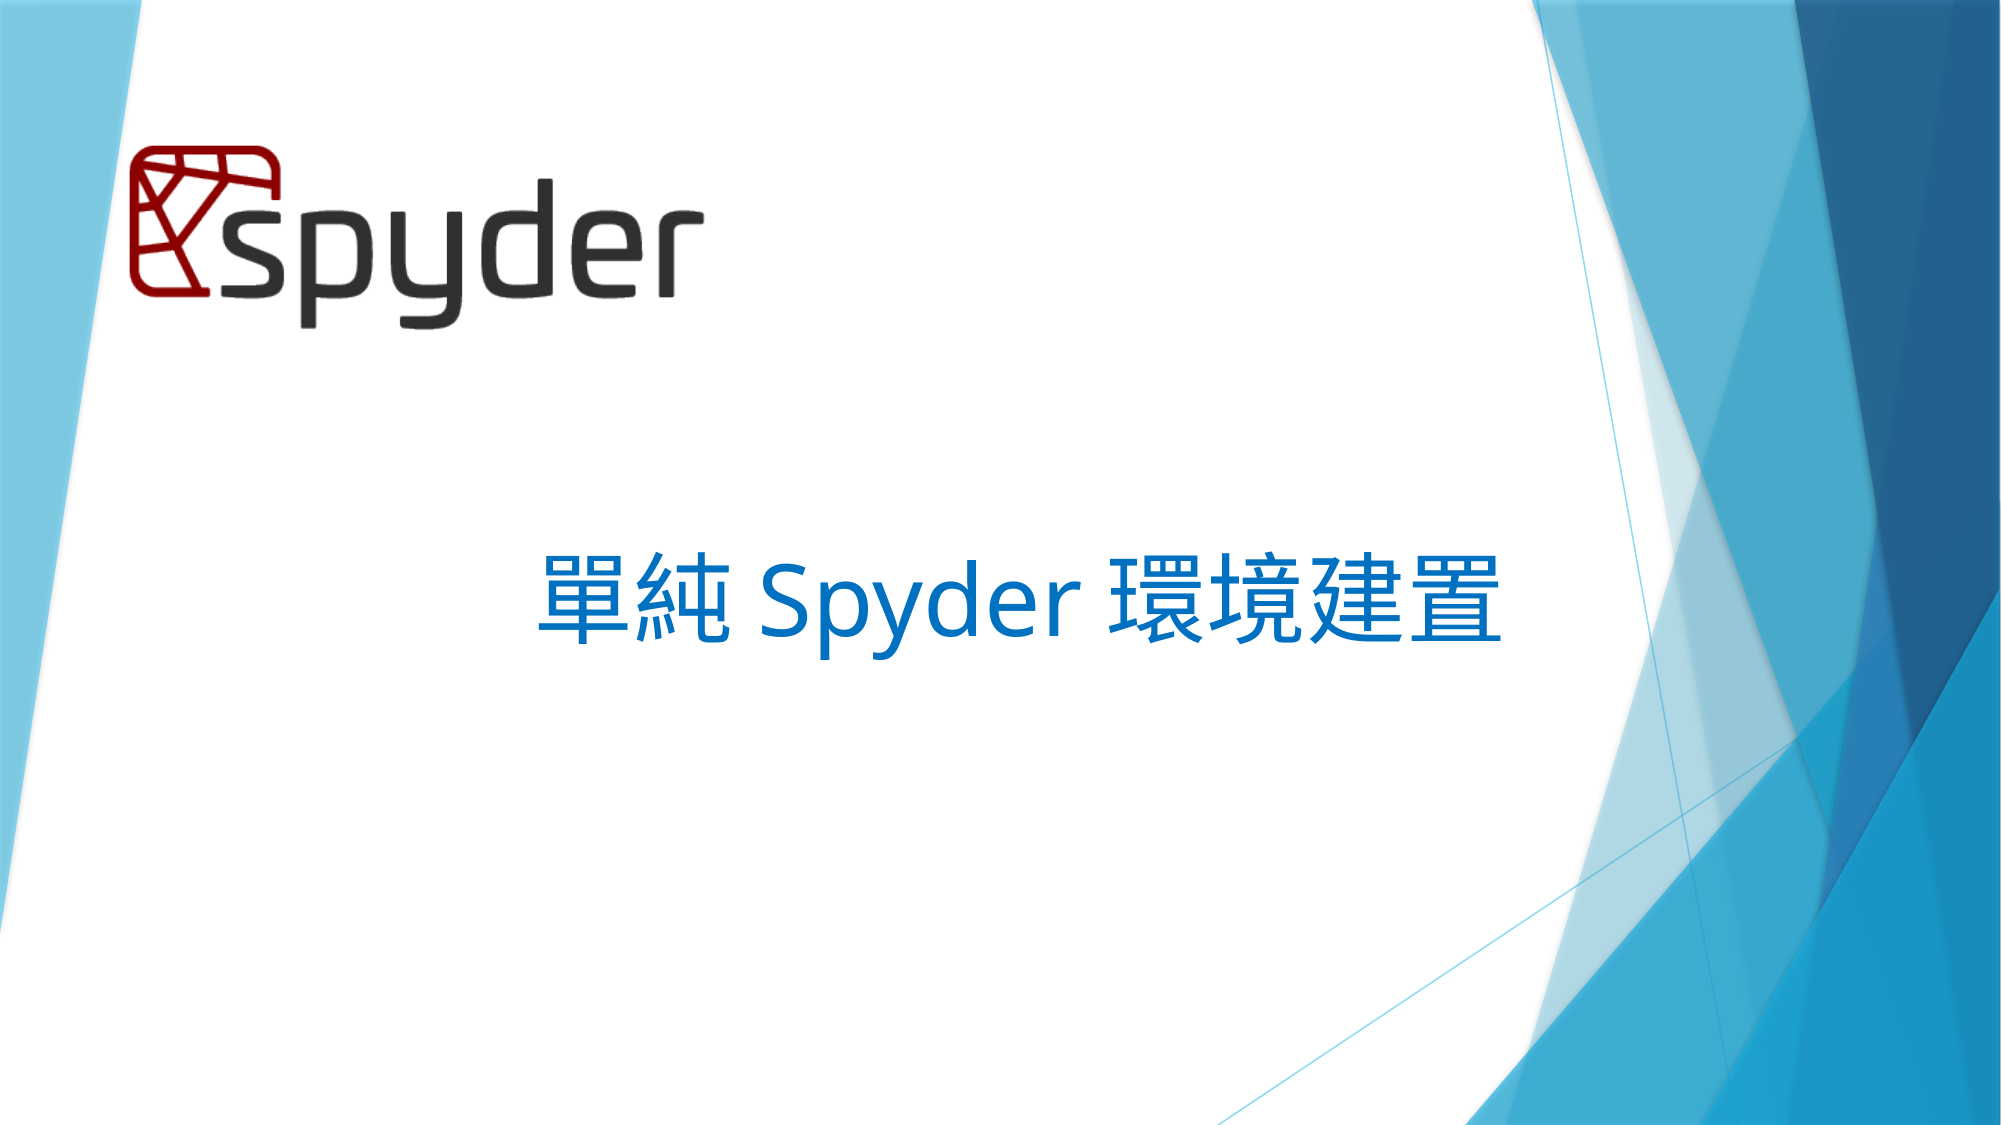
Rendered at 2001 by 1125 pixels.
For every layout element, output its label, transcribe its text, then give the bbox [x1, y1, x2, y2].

title 單純Spyder環境建置 [247, 394, 1522, 665]
picture [113, 129, 720, 345]
